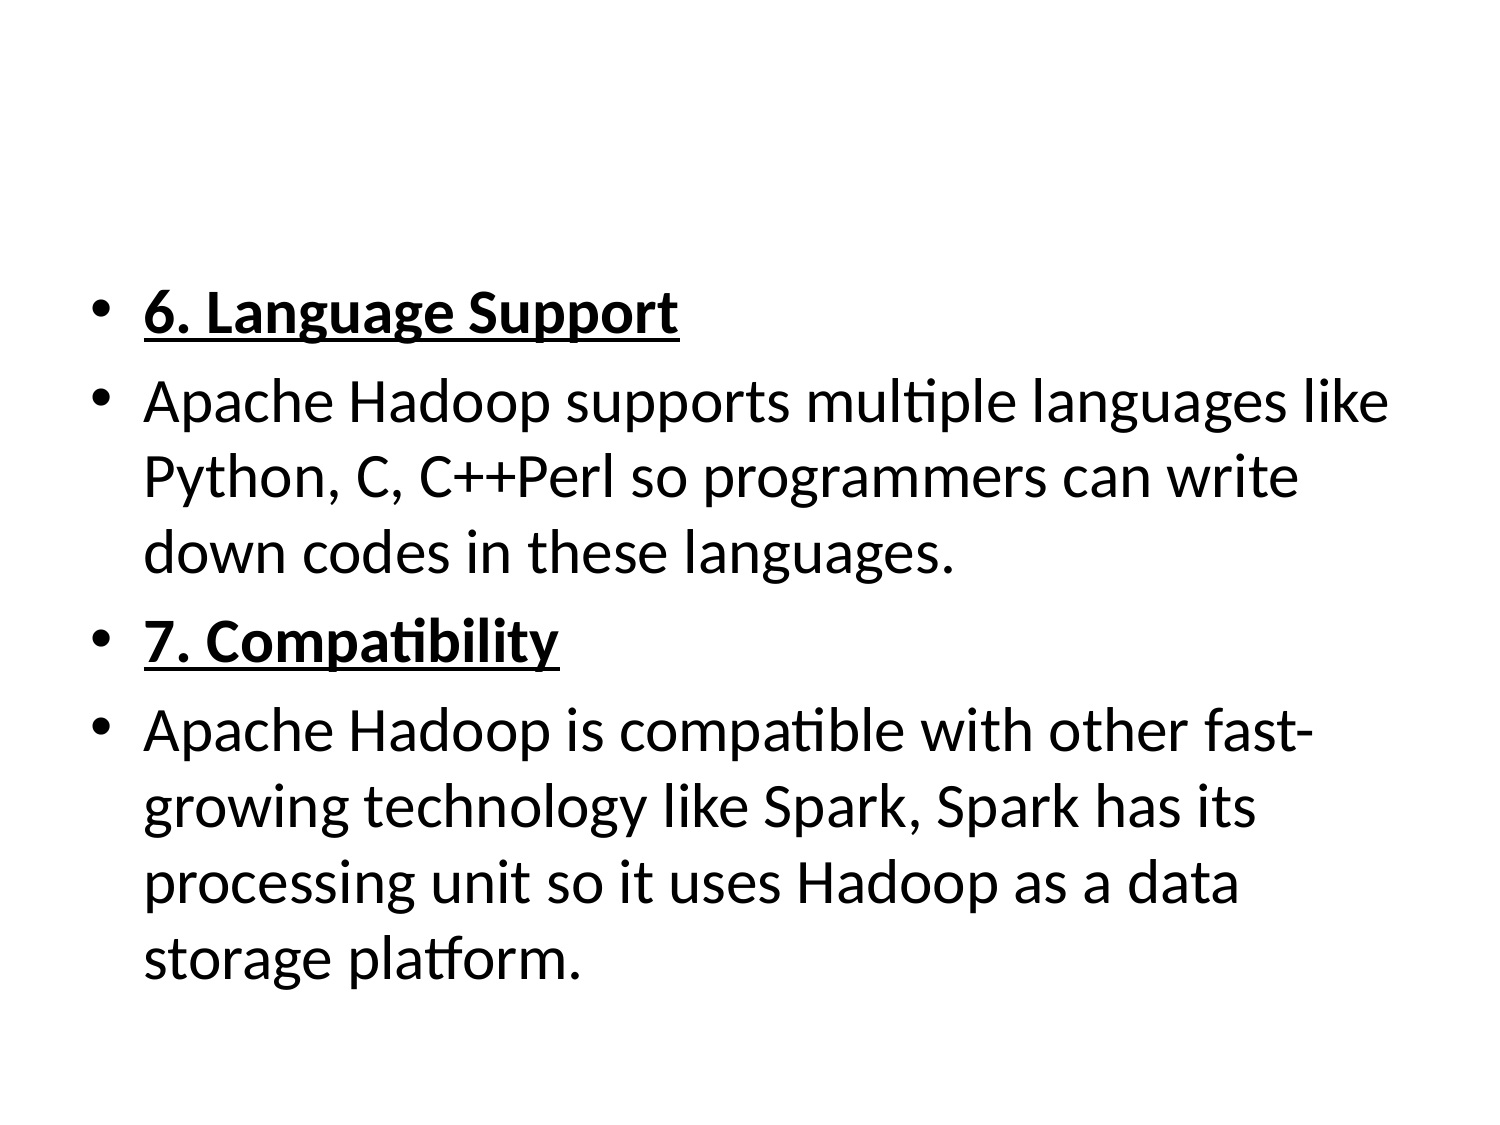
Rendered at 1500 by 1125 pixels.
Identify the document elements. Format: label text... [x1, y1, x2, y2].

list 6. Language Support Apache Hadoop supports multiple languages like Python, C, C++Perl so programmers can write down codes in these languages. 7. Compatibility Apache Hadoop is compatible with other fast-growing technology like Spark, Spark has its processing unit so it uses Hadoop as a data storage platform. [75, 262, 1425, 1005]
